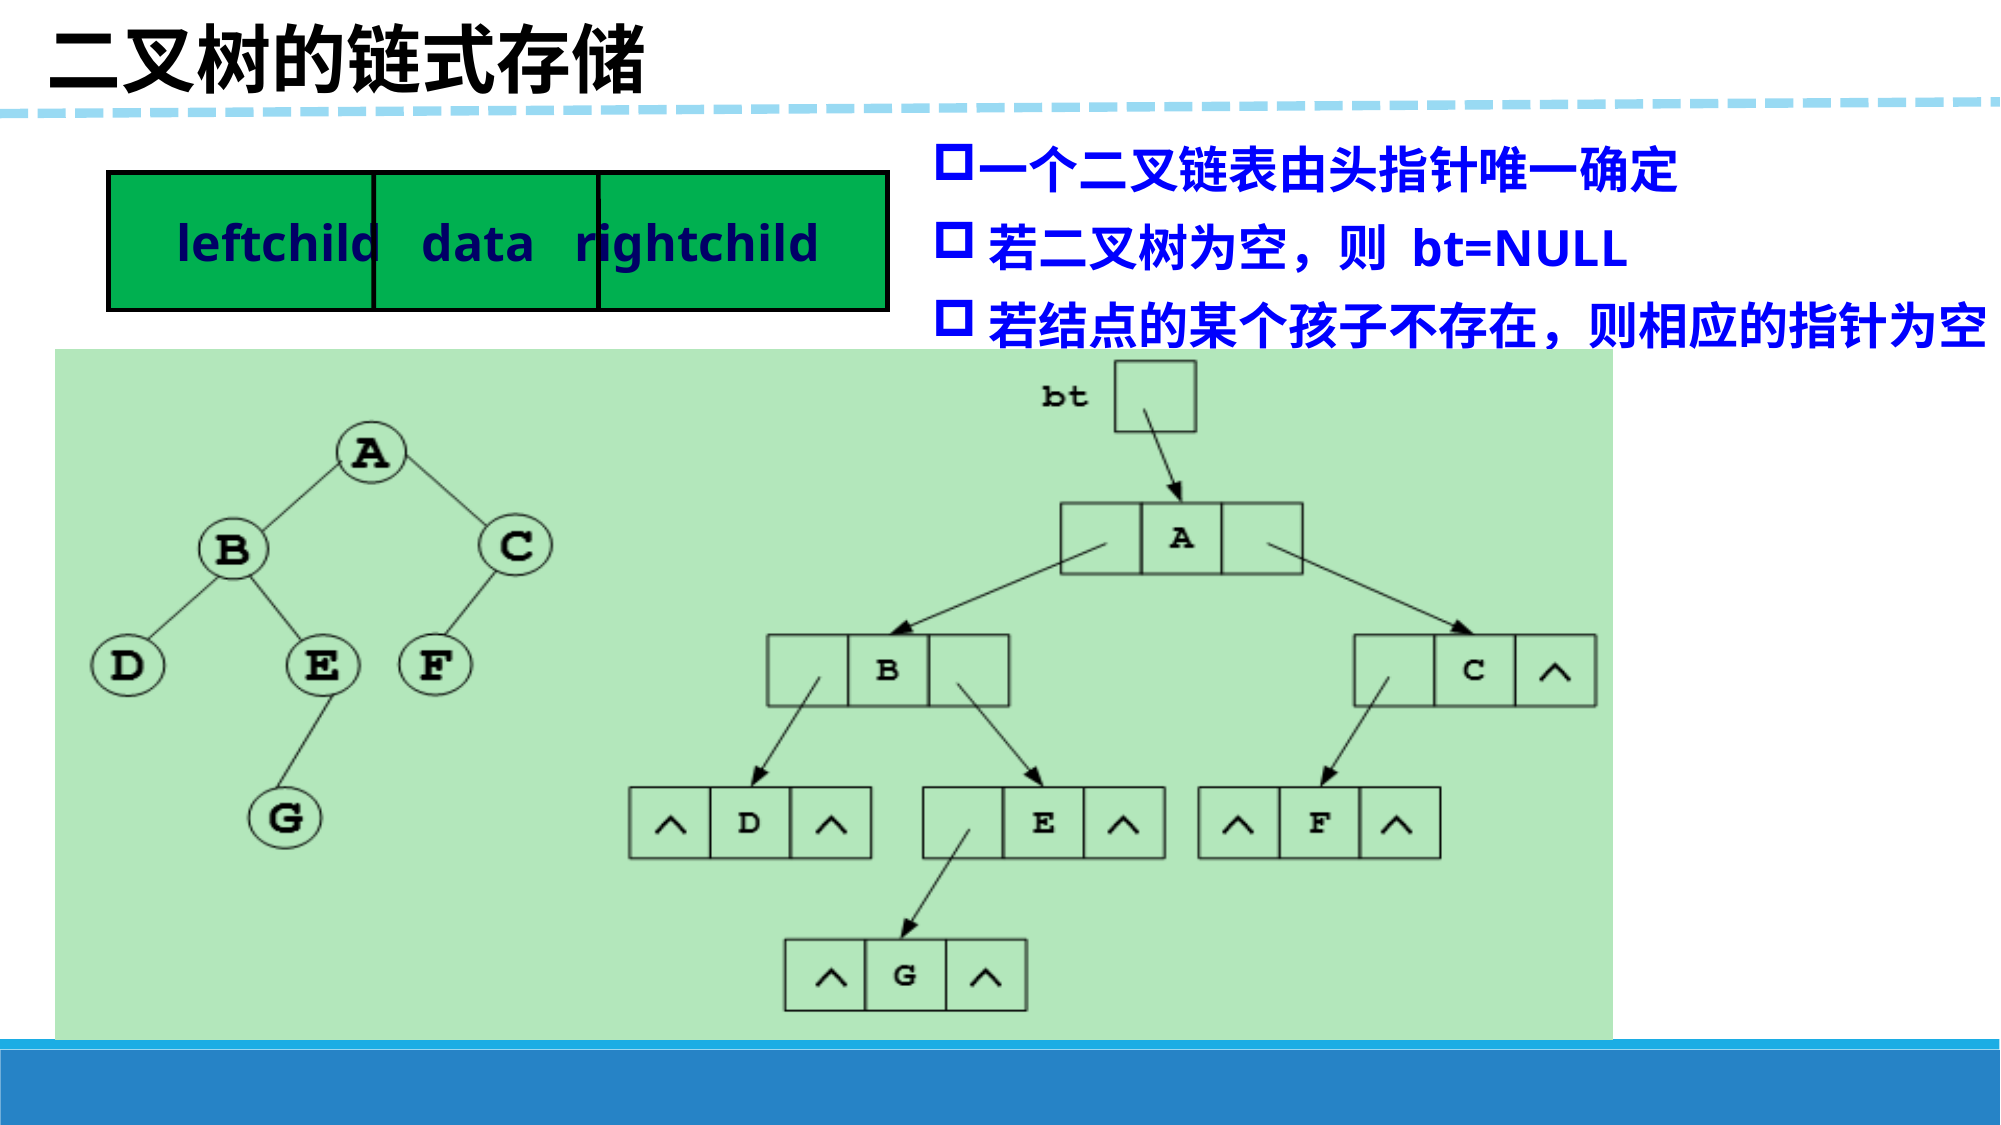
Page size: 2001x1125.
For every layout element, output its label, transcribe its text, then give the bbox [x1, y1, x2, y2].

text_box 一个二叉链表由头指针唯一确定 若二叉树为空，则 bt=NULL 若结点的某个孩子不存在，则相应的指针为空 [917, 124, 2000, 363]
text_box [108, 172, 888, 311]
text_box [0, 101, 2000, 115]
picture [54, 349, 1614, 1040]
text_box 二叉树的链式存储 [31, 14, 670, 97]
